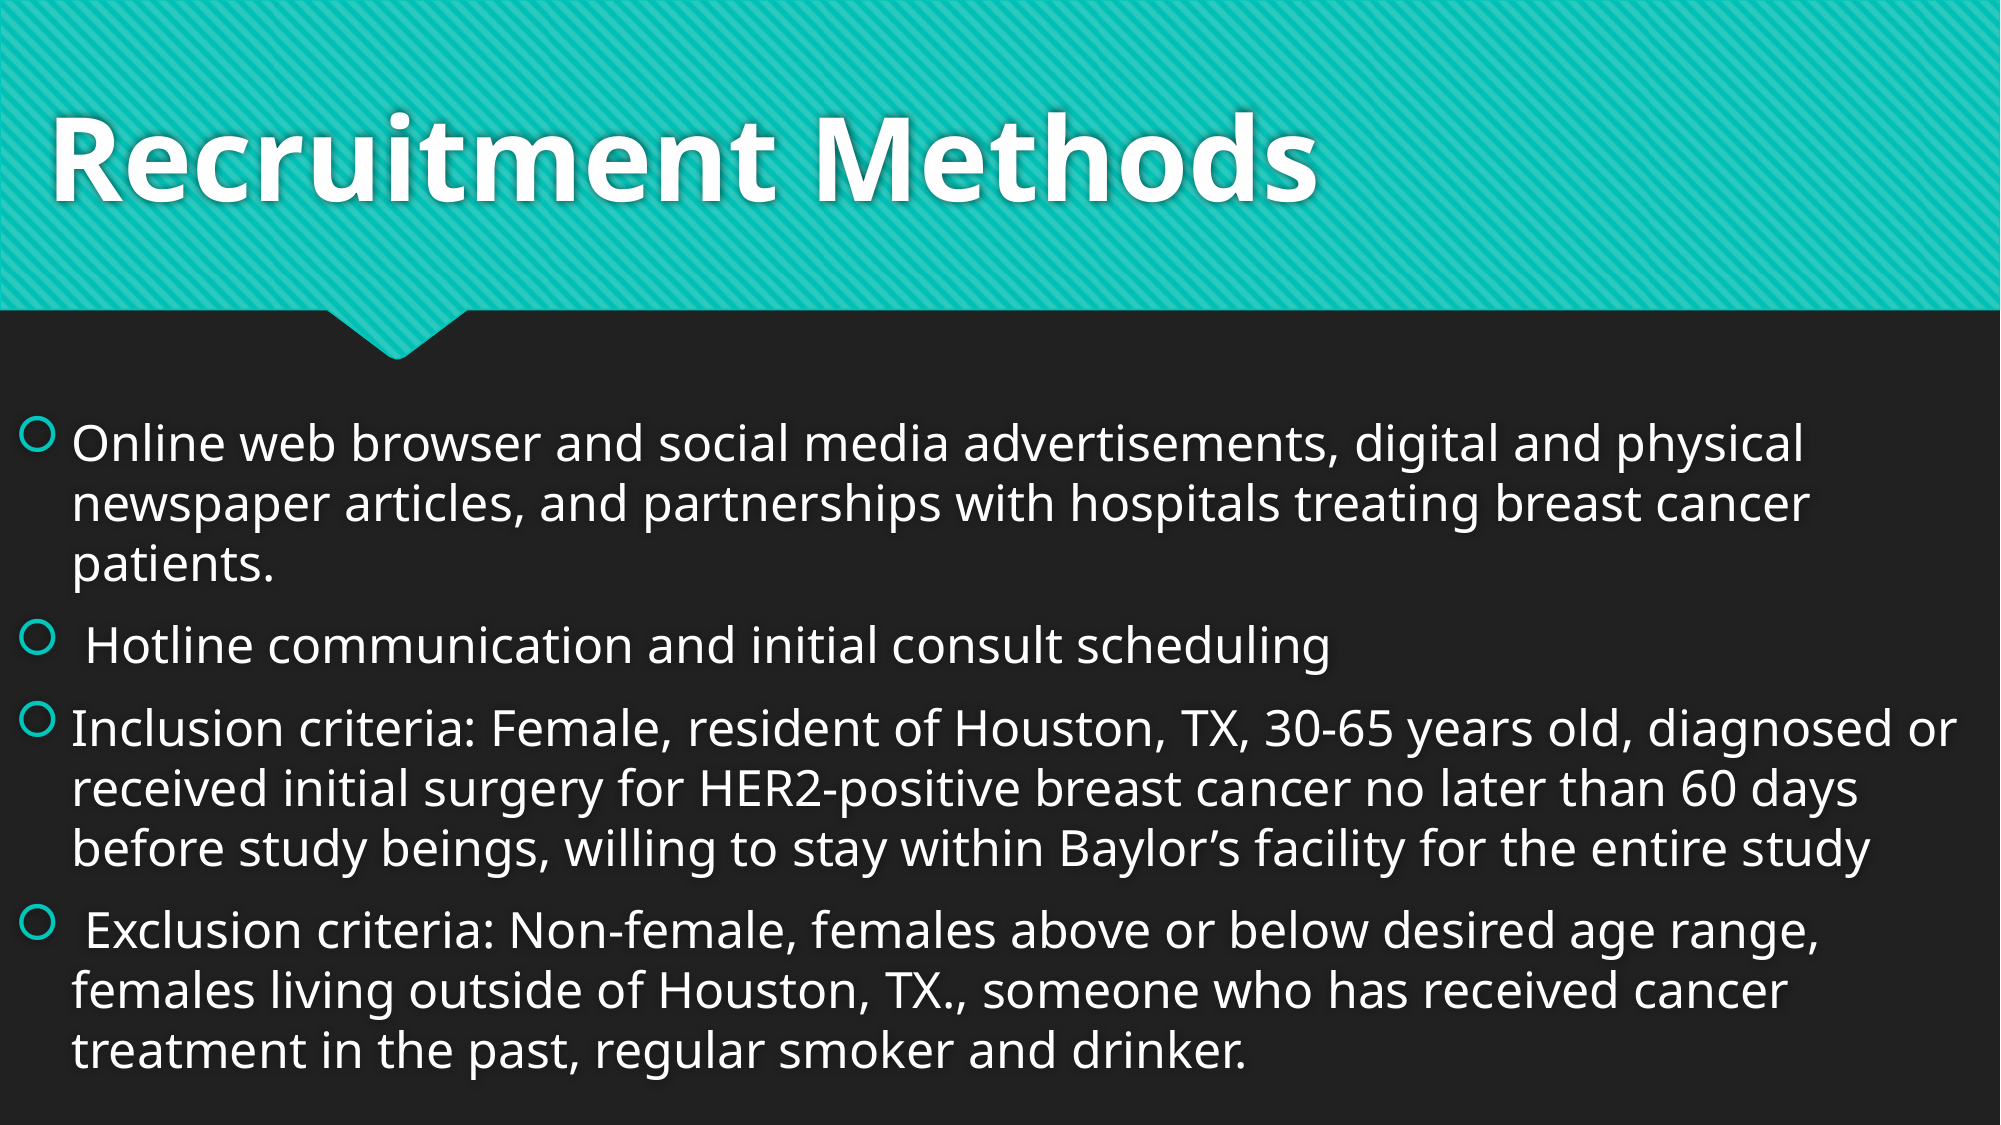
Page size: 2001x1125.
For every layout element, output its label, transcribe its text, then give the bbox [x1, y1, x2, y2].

list Online web browser and social media advertisements, digital and physical newspaper articles, and partnerships with hospitals treating breast cancer patients. Hotline communication and initial consult scheduling Inclusion criteria: Female, resident of Houston, TX, 30-65 years old, diagnosed or received initial surgery for HER2-positive breast cancer no later than 60 days before study beings, willing to stay within Baylor’s facility for the entire study Exclusion criteria: Non-female, females above or below desired age range, females living outside of Houston, TX., someone who has received cancer treatment in the past, regular smoker and drinker. [0, 364, 2000, 1125]
title Recruitment Methods [31, 73, 1766, 233]
